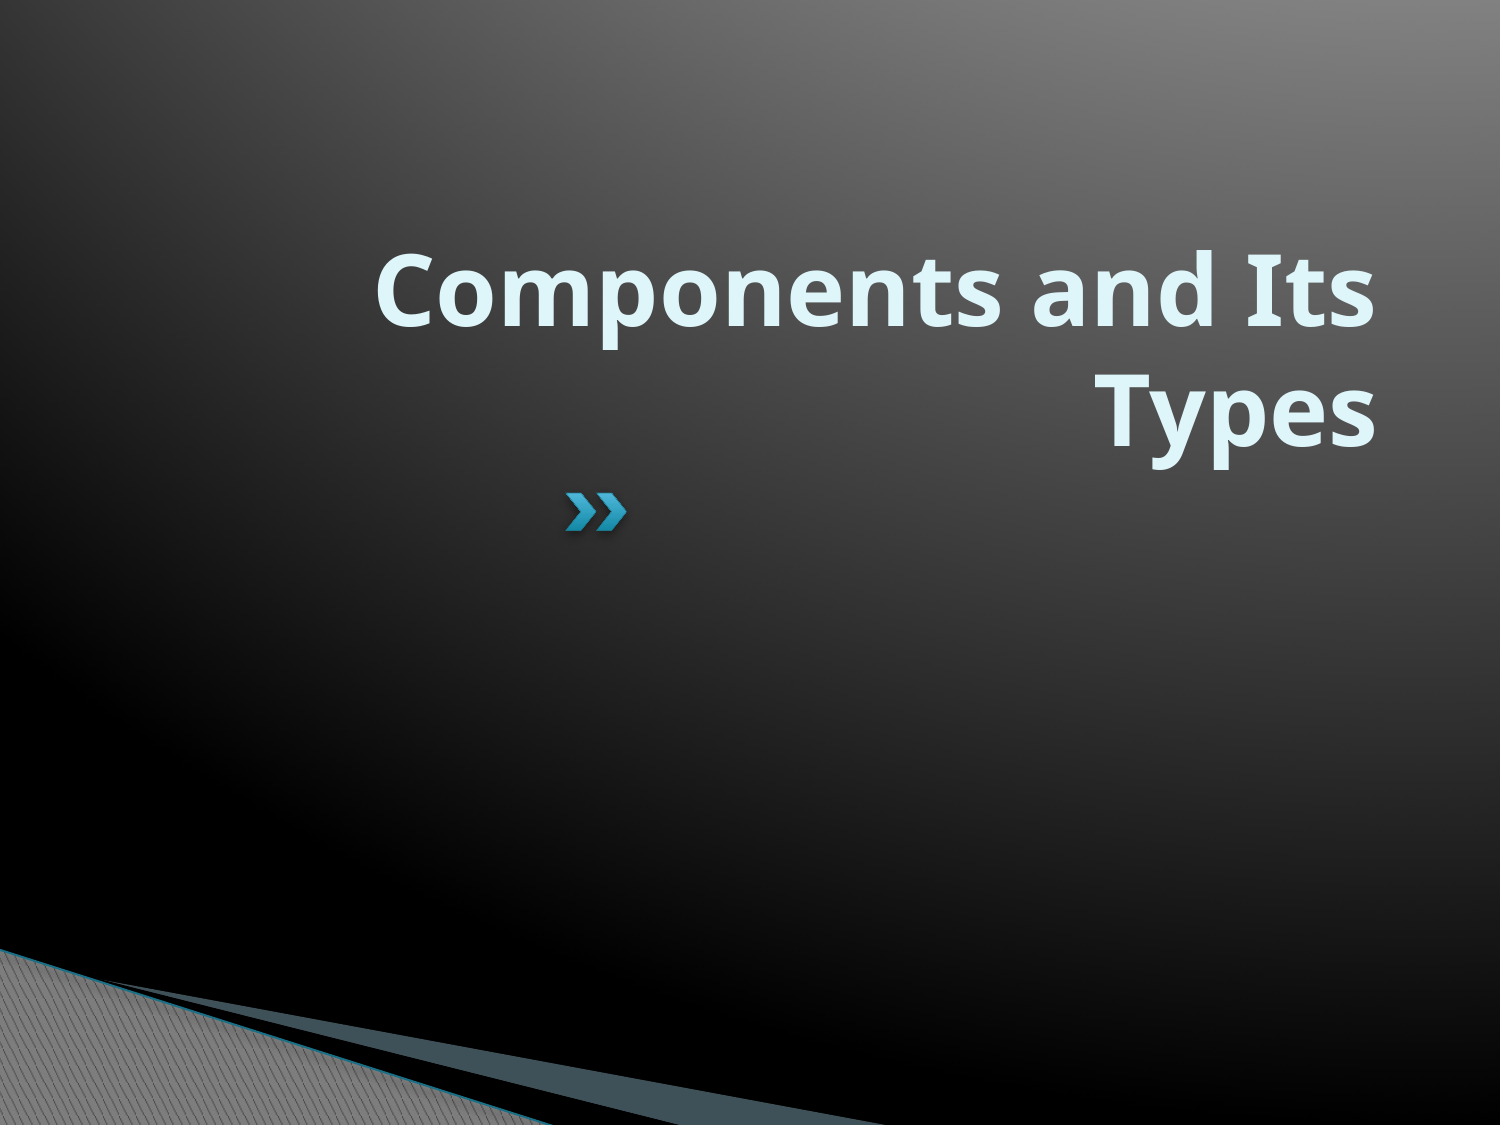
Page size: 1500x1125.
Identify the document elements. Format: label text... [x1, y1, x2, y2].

picture [0, 952, 543, 1125]
title Components and Its Types [118, 173, 1394, 474]
picture [0, 0, 1500, 1125]
